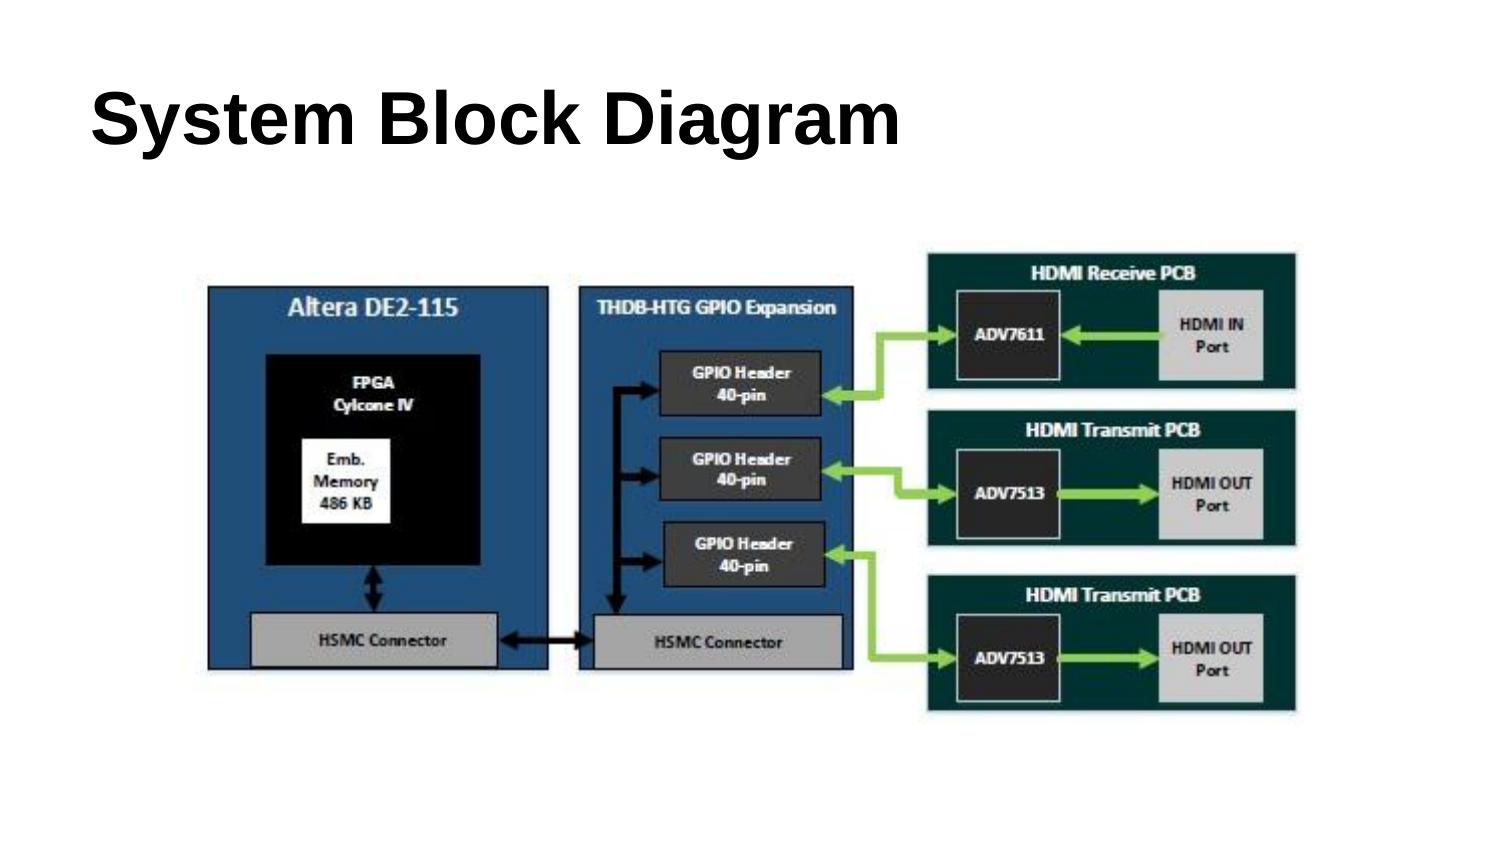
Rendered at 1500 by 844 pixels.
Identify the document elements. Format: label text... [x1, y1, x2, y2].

title System Block Diagram [75, 33, 1425, 175]
picture [179, 210, 1321, 747]
